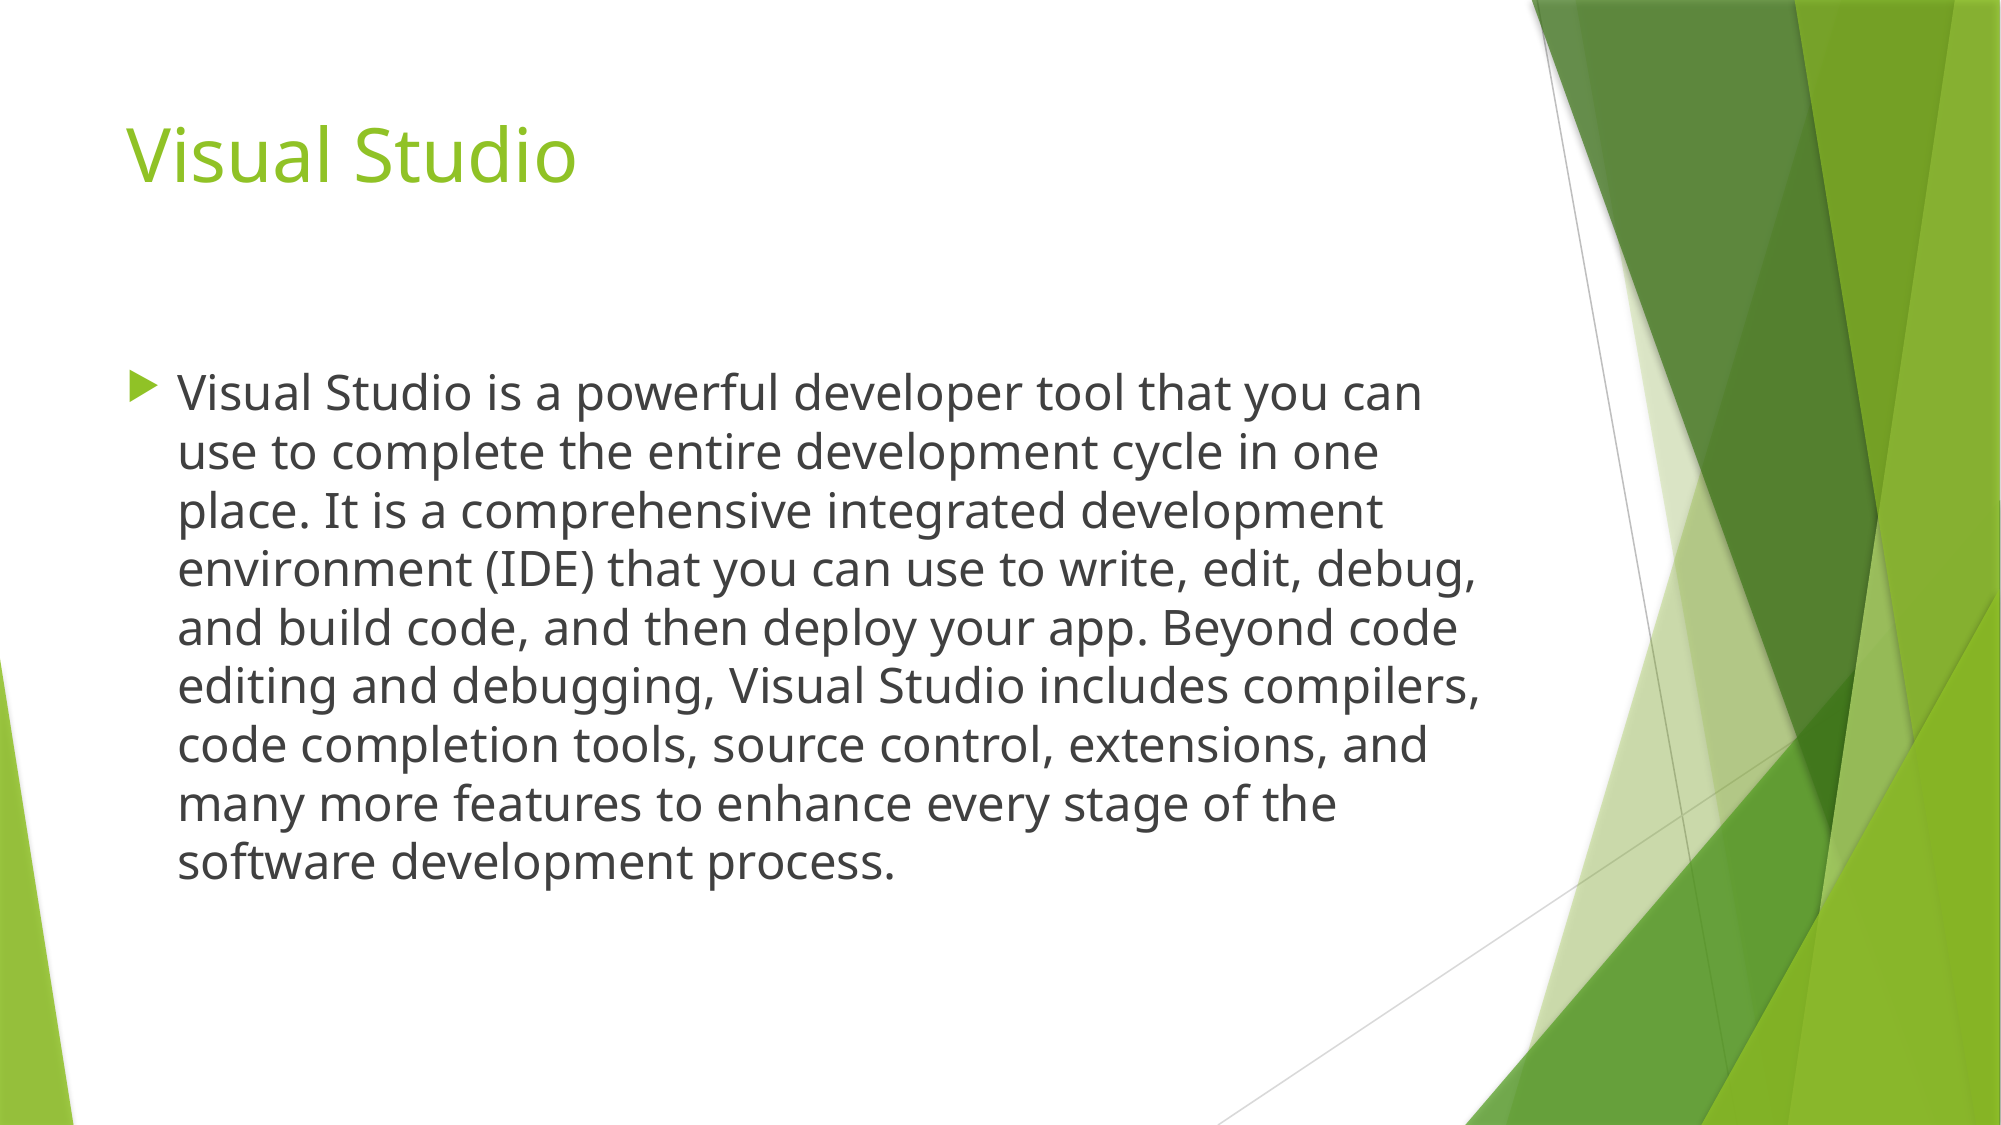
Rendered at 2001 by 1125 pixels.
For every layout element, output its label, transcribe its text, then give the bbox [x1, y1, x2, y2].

list Visual Studio is a powerful developer tool that you can use to complete the entire development cycle in one place. It is a comprehensive integrated development environment (IDE) that you can use to write, edit, debug, and build code, and then deploy your app. Beyond code editing and debugging, Visual Studio includes compilers, code completion tools, source control, extensions, and many more features to enhance every stage of the software development process. [111, 354, 1522, 992]
title Visual Studio [111, 99, 1522, 317]
